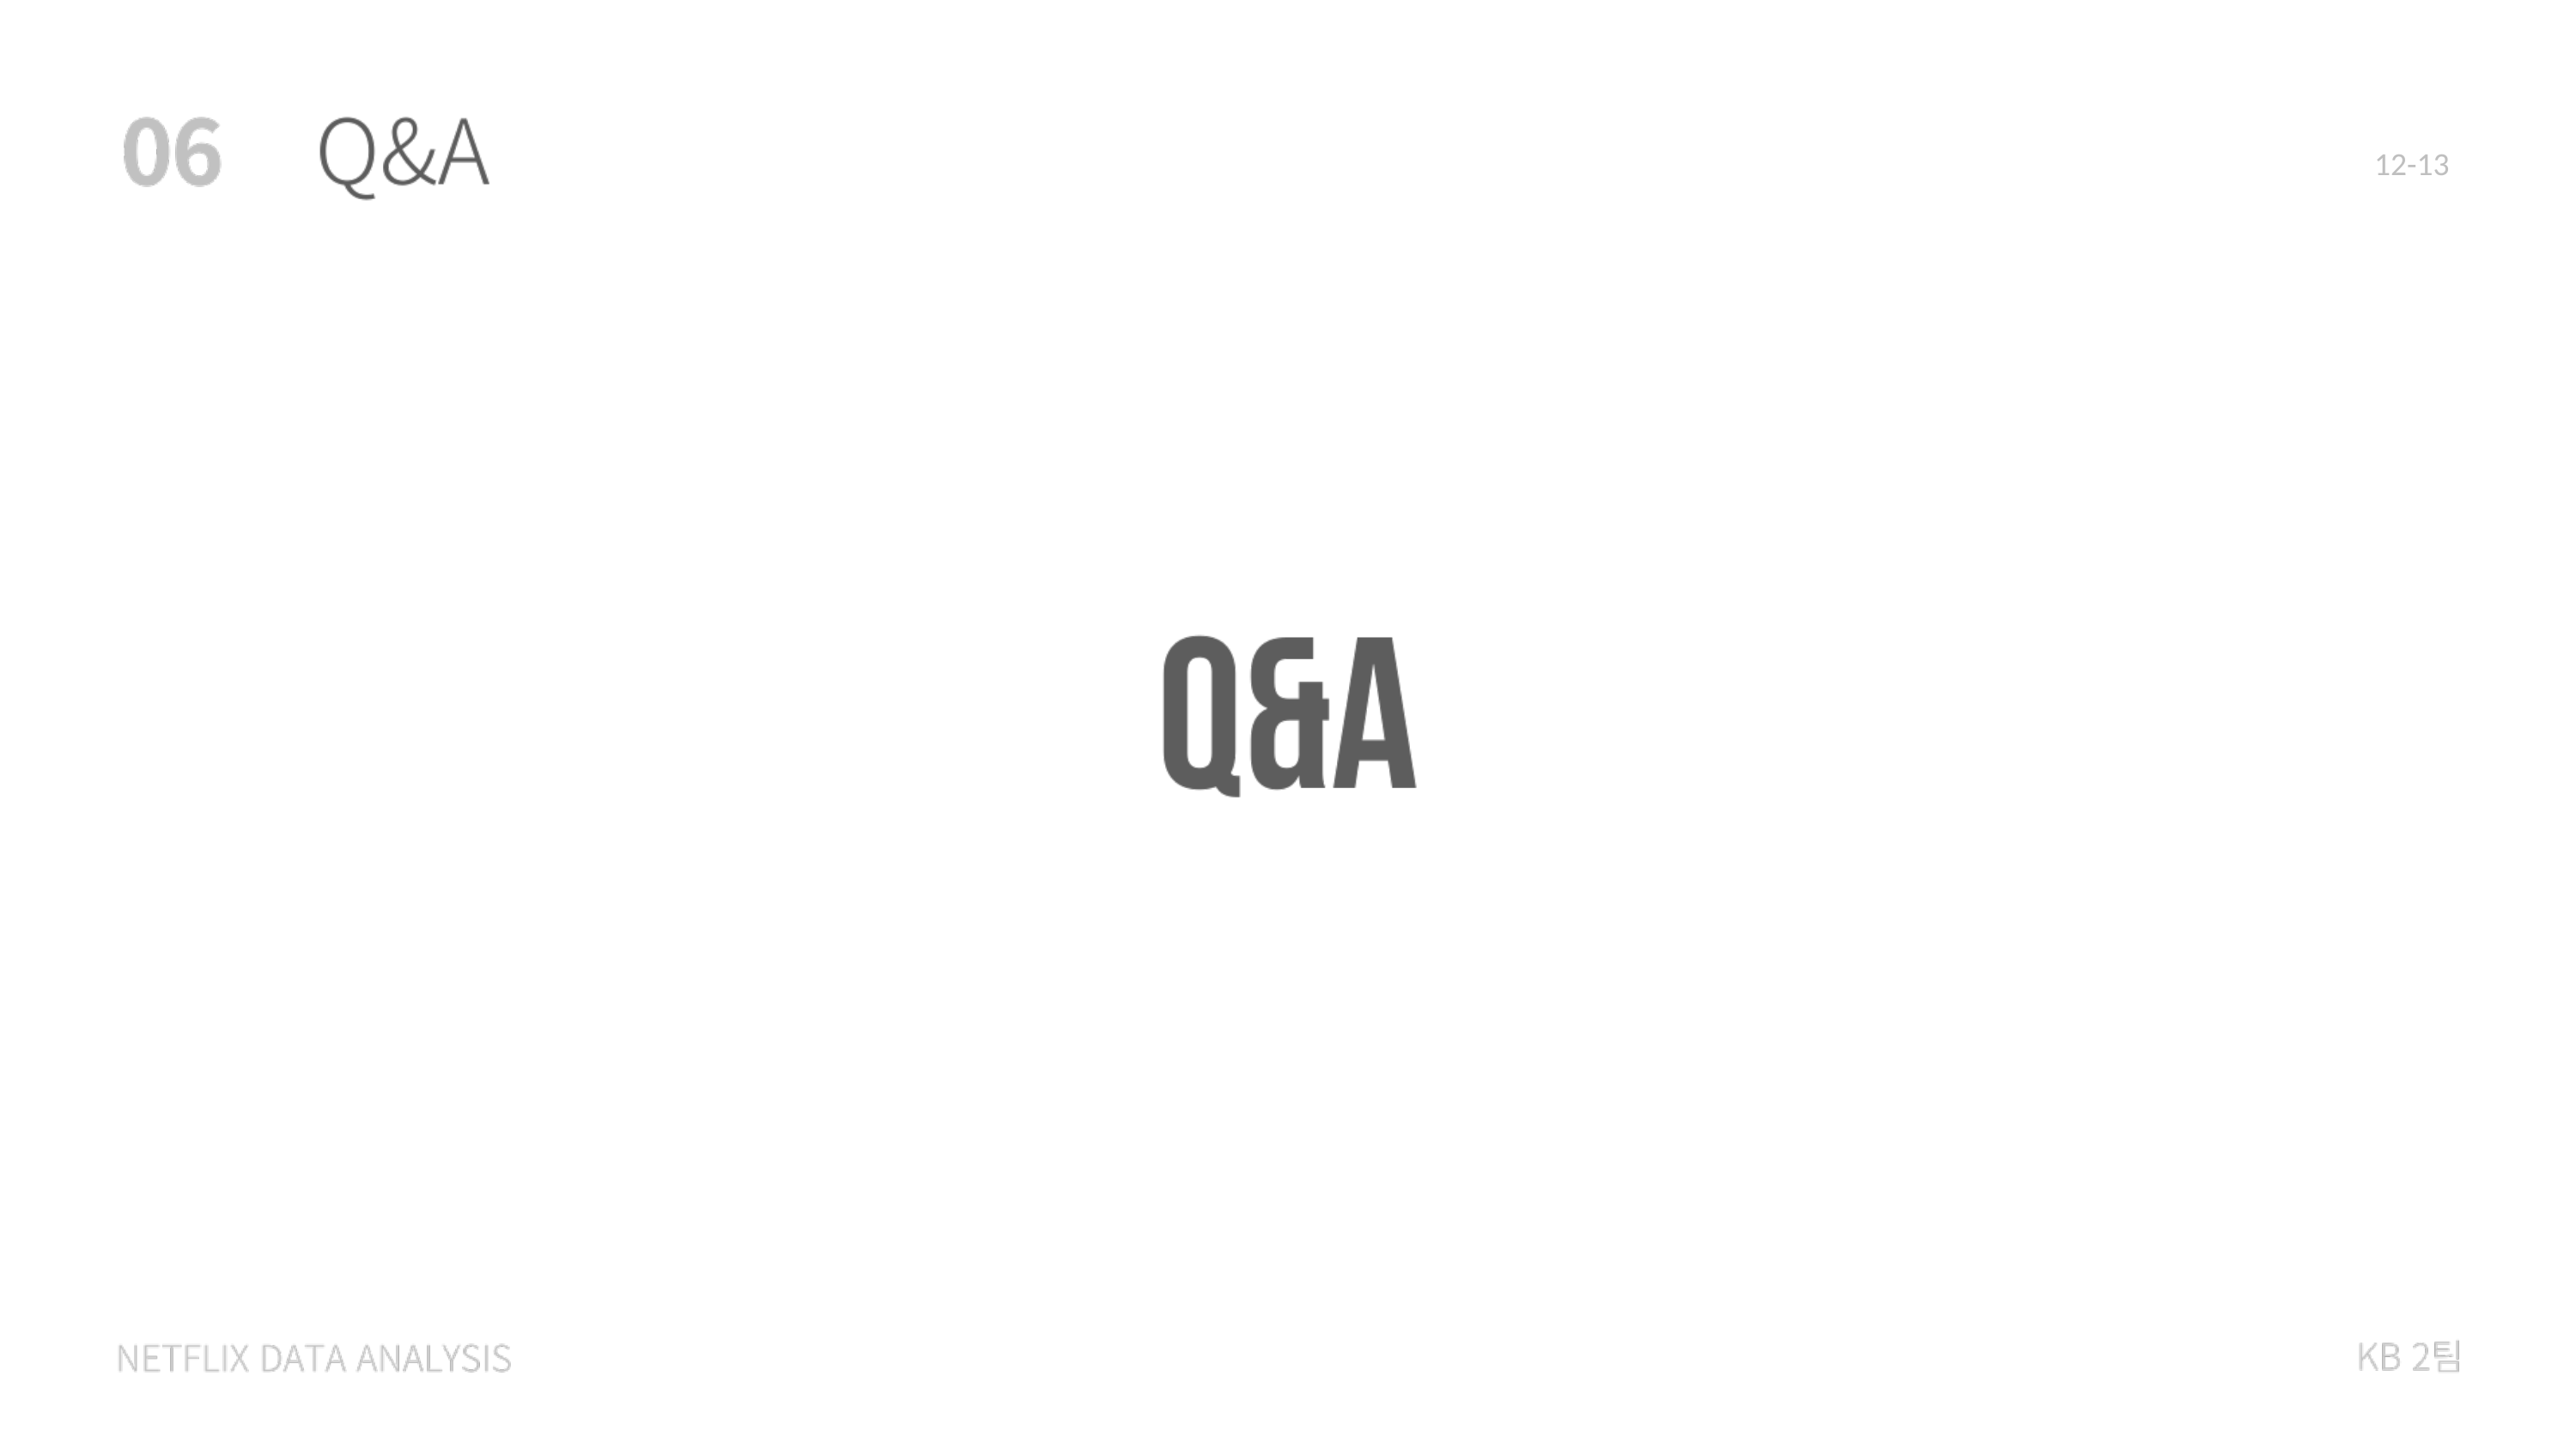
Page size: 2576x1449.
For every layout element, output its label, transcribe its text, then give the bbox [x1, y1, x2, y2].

text_box 12-13 [2361, 136, 2463, 189]
picture [0, 447, 2478, 1053]
picture [90, 24, 585, 313]
picture [1093, 1318, 2576, 1418]
picture [102, 1319, 542, 1417]
